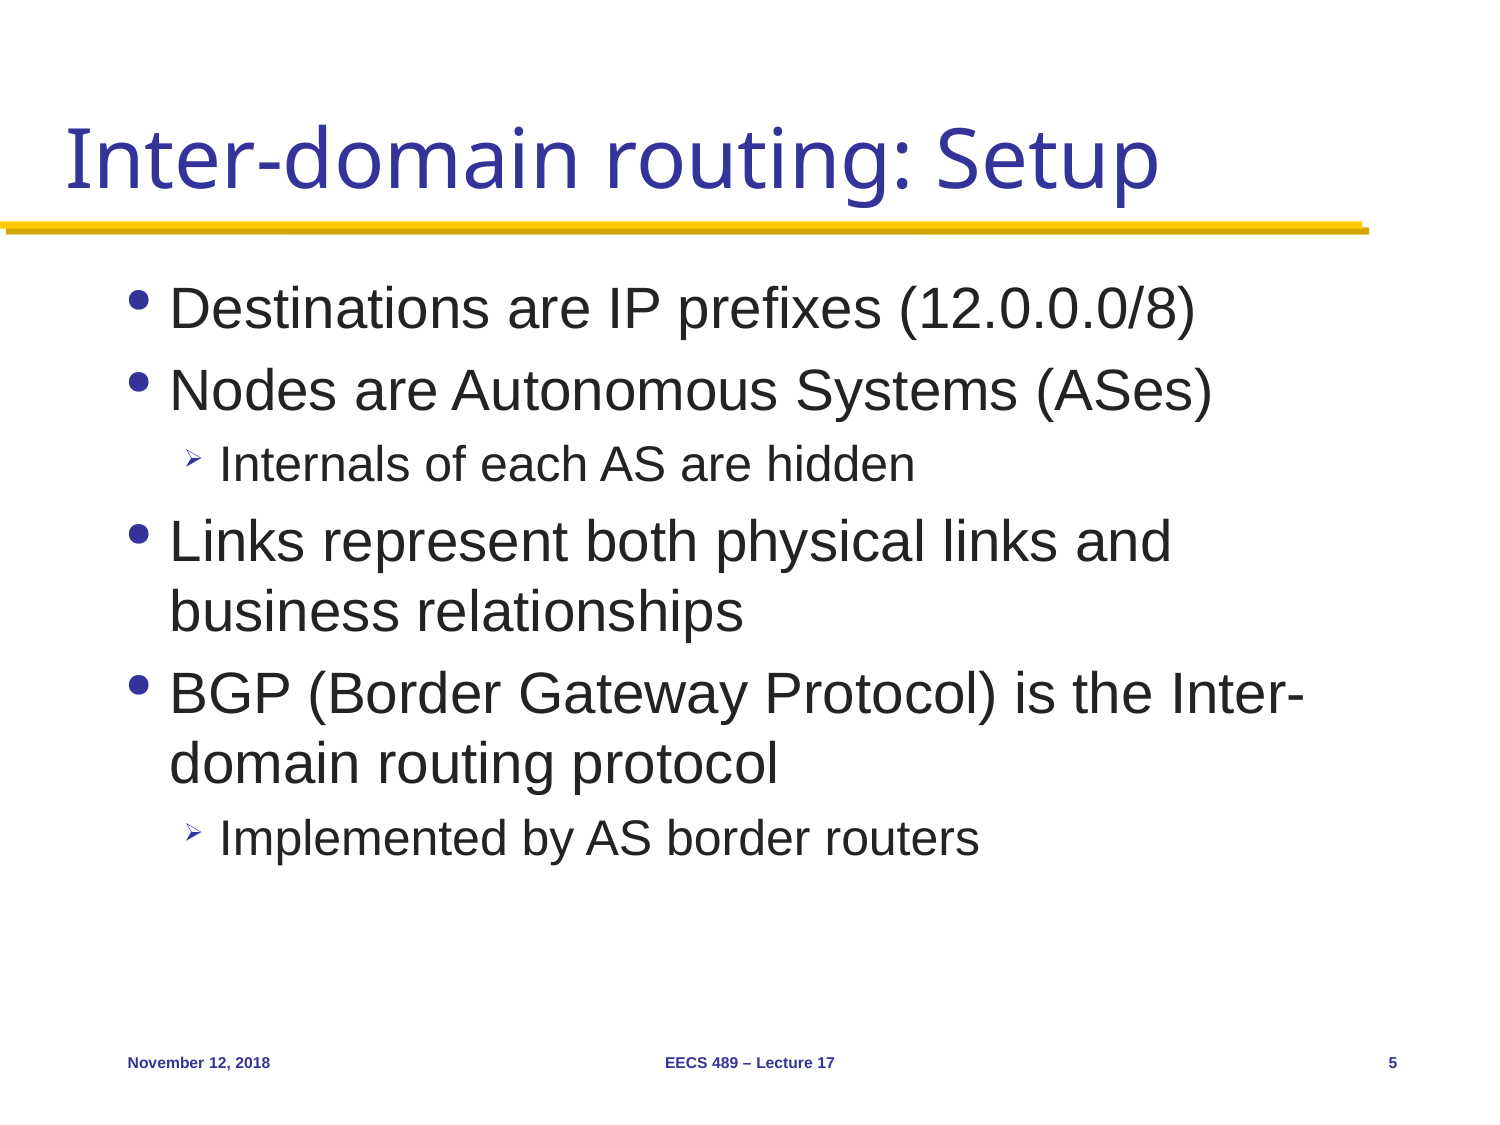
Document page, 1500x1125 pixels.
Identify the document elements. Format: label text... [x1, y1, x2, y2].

footer EECS 489 – Lecture 17 [512, 1024, 988, 1101]
list Destinations are IP prefixes (12.0.0.0/8) Nodes are Autonomous Systems (ASes) Internals of each AS are hidden Links represent both physical links and business relationships BGP (Border Gateway Protocol) is the Inter-domain routing protocol Implemented by AS border routers [112, 262, 1413, 988]
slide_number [112, 1024, 426, 1101]
slide_number 5 [1312, 1024, 1413, 1101]
title Inter-domain routing: Setup [49, 24, 1451, 213]
